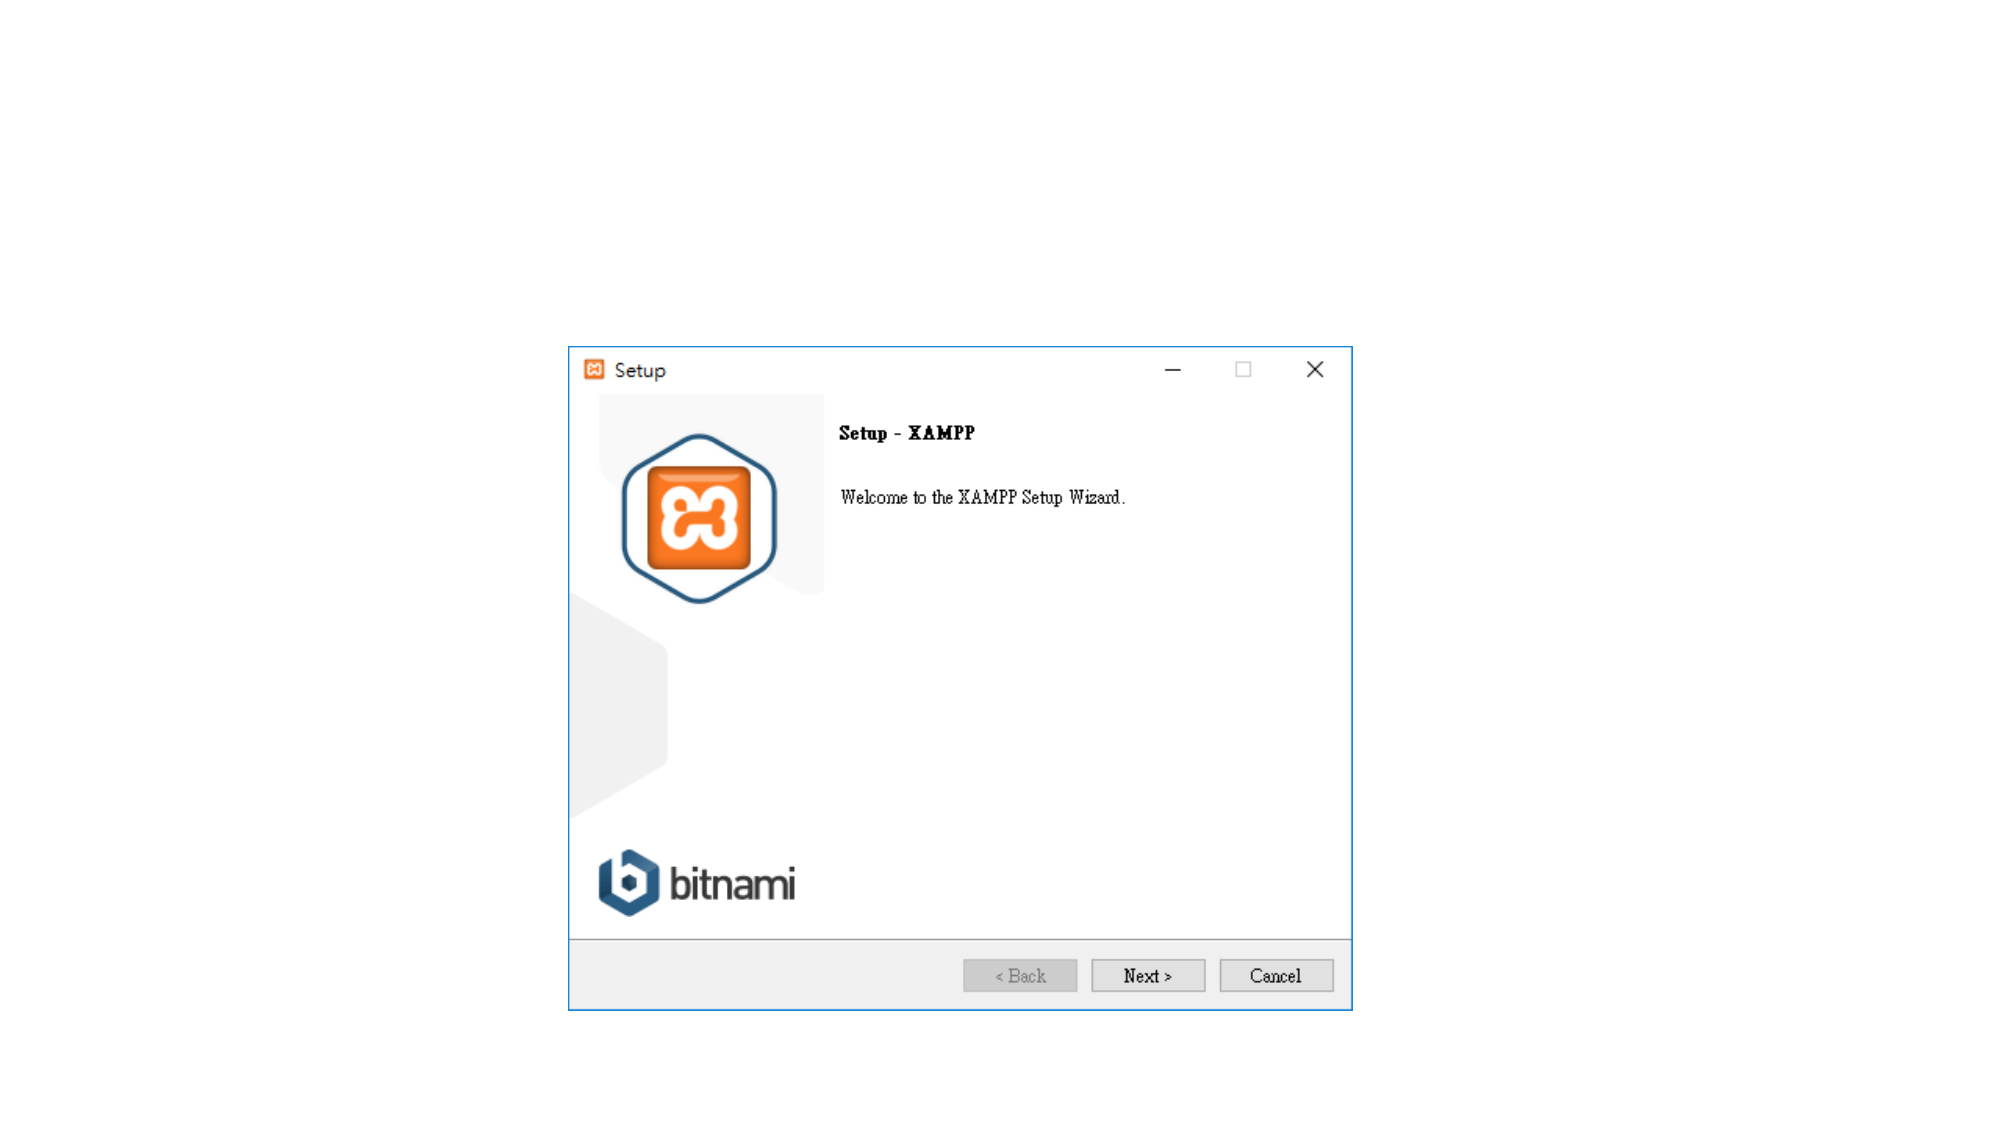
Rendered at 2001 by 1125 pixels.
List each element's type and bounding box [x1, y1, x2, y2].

list [568, 346, 1353, 1011]
